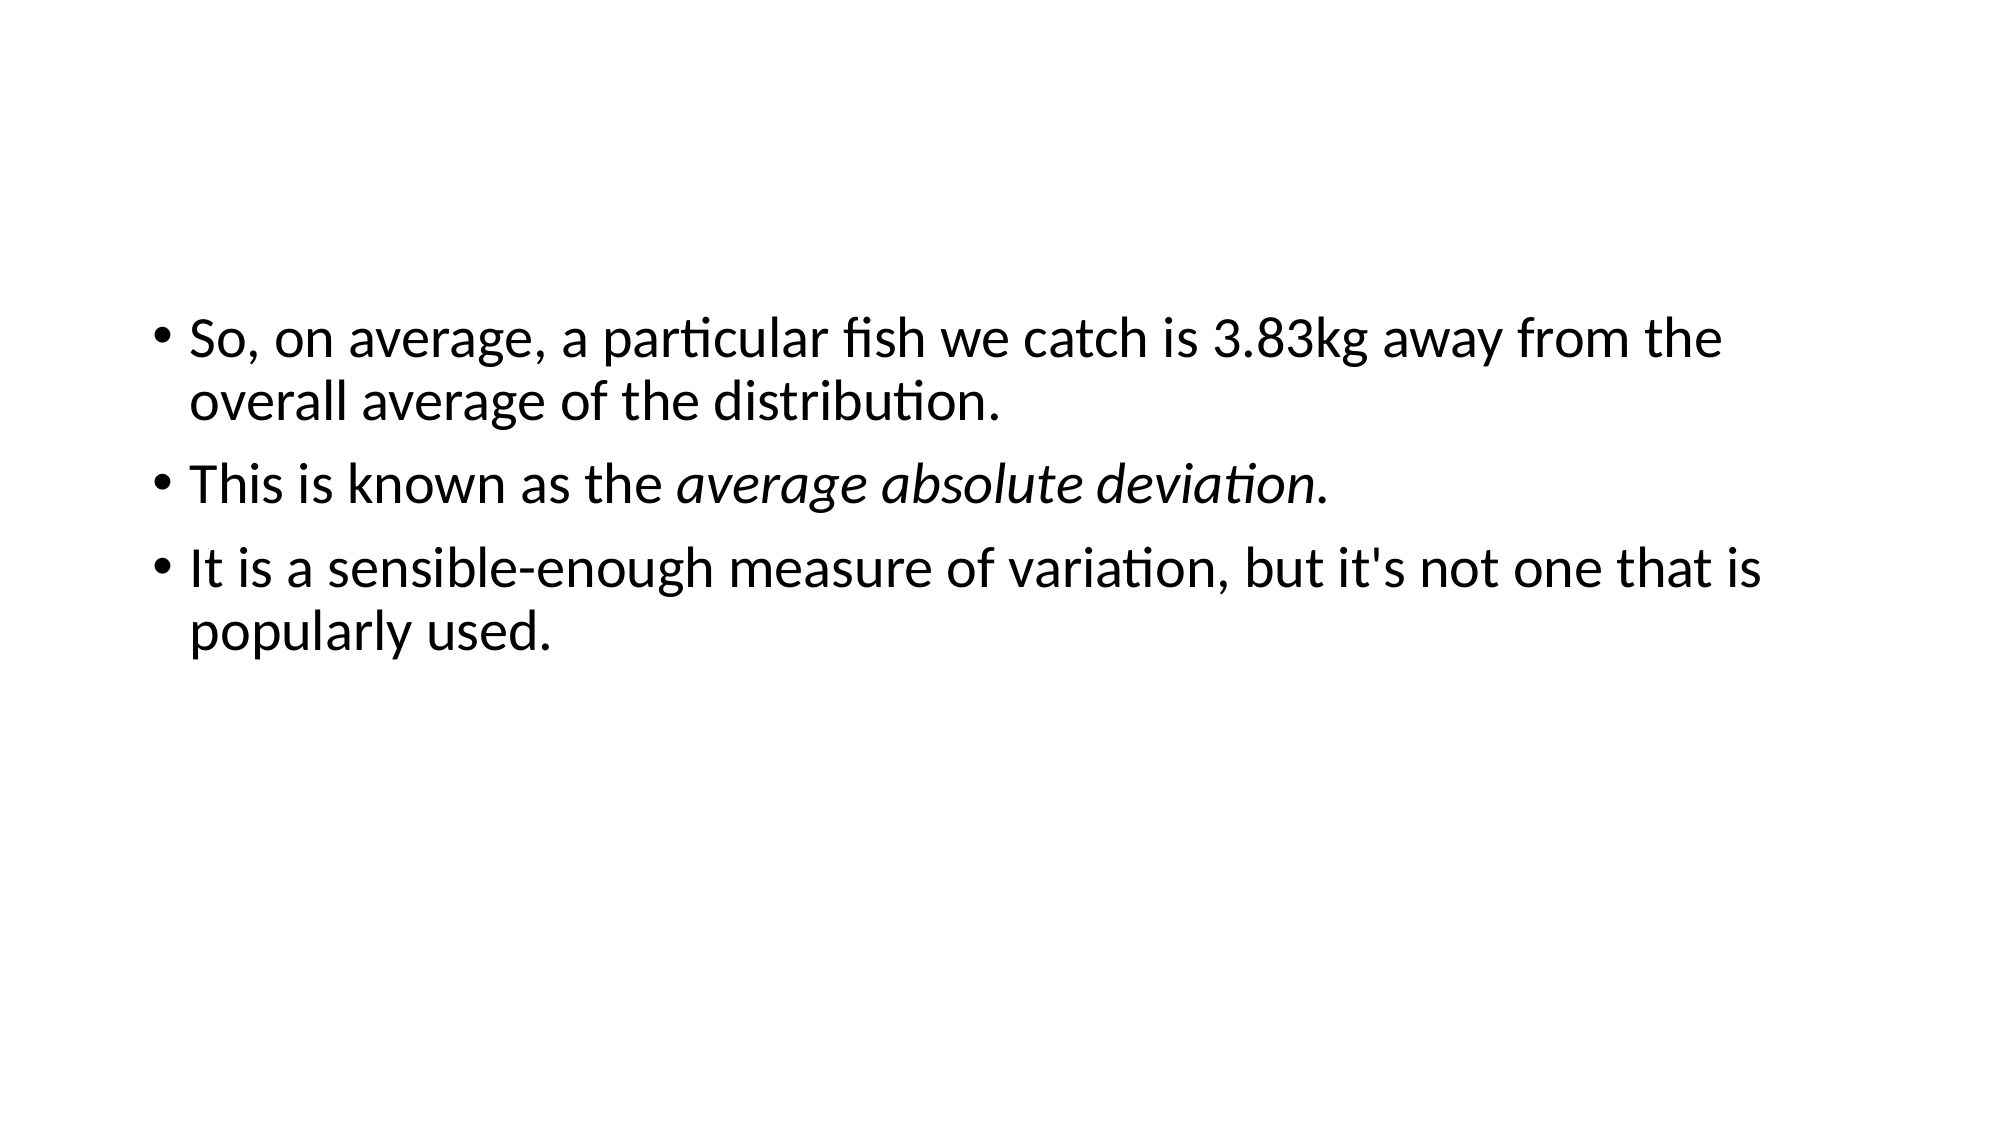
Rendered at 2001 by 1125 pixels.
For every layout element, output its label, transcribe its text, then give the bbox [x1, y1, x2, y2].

list So, on average, a particular fish we catch is 3.83kg away from the overall average of the distribution. This is known as the average absolute deviation. It is a sensible-enough measure of variation, but it's not one that is popularly used. [137, 299, 1863, 1014]
